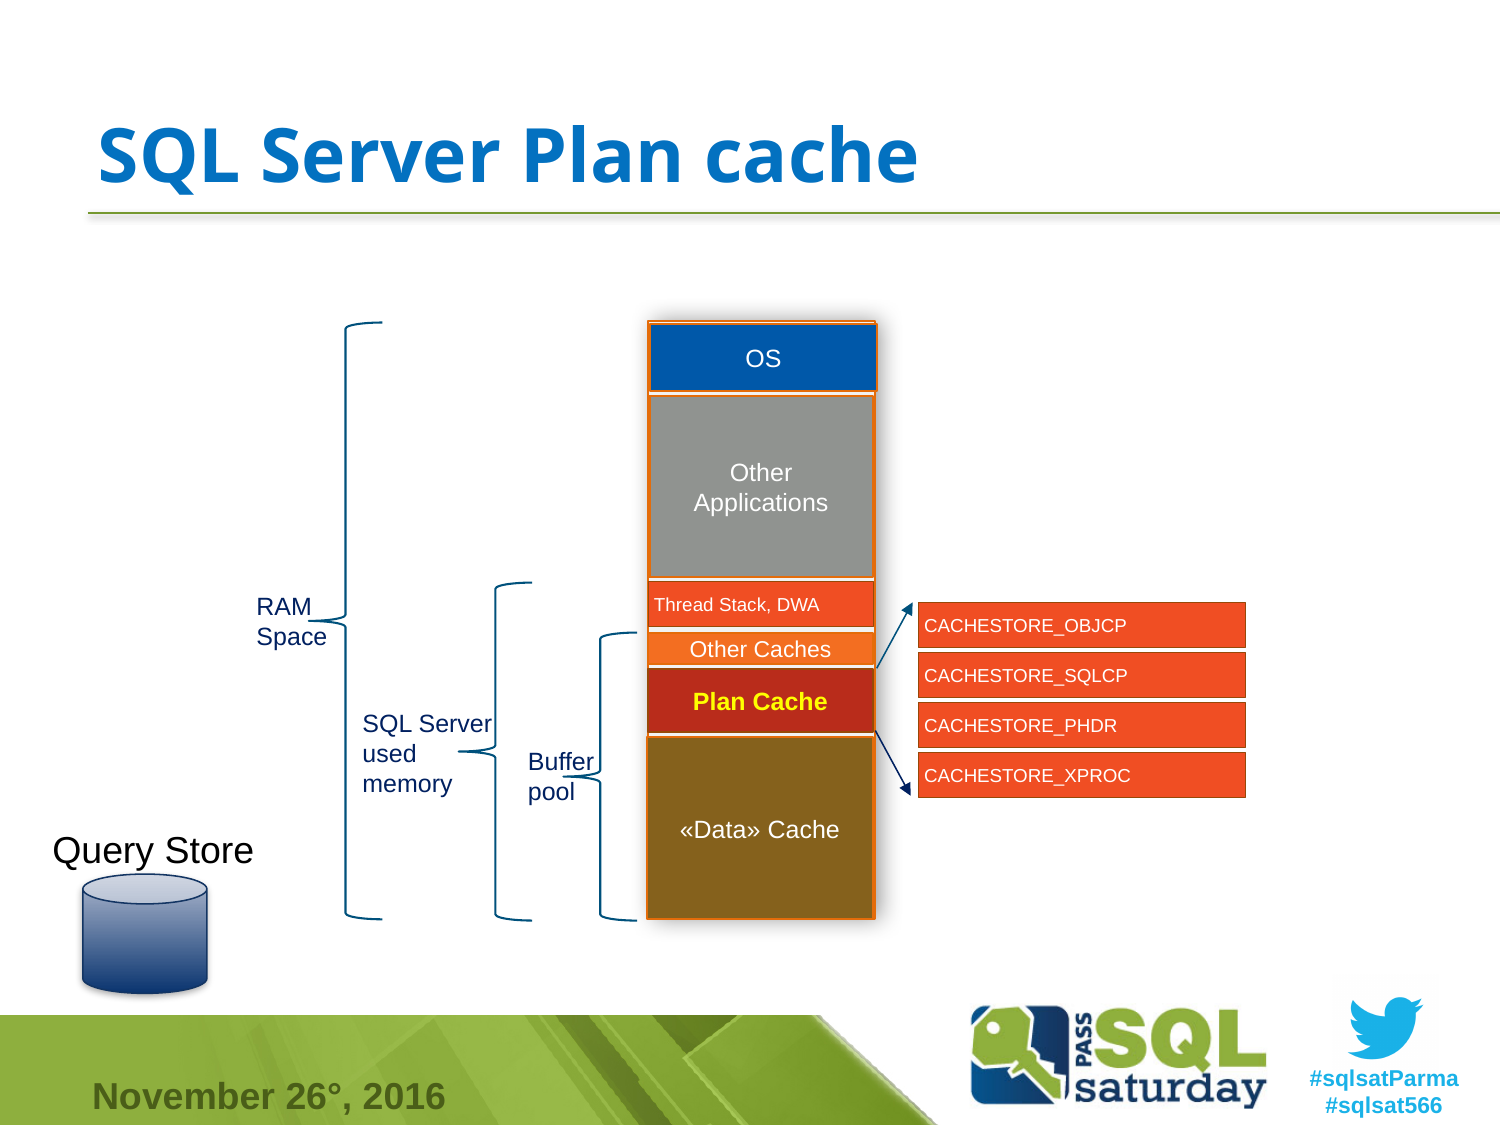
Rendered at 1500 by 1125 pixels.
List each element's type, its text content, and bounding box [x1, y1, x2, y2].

text_box [82, 879, 208, 995]
picture [1332, 974, 1439, 1082]
title SQL Server Plan cache [82, 118, 1060, 187]
text_box Query Store [37, 818, 236, 879]
picture [0, 977, 1282, 1125]
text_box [241, 321, 1246, 921]
